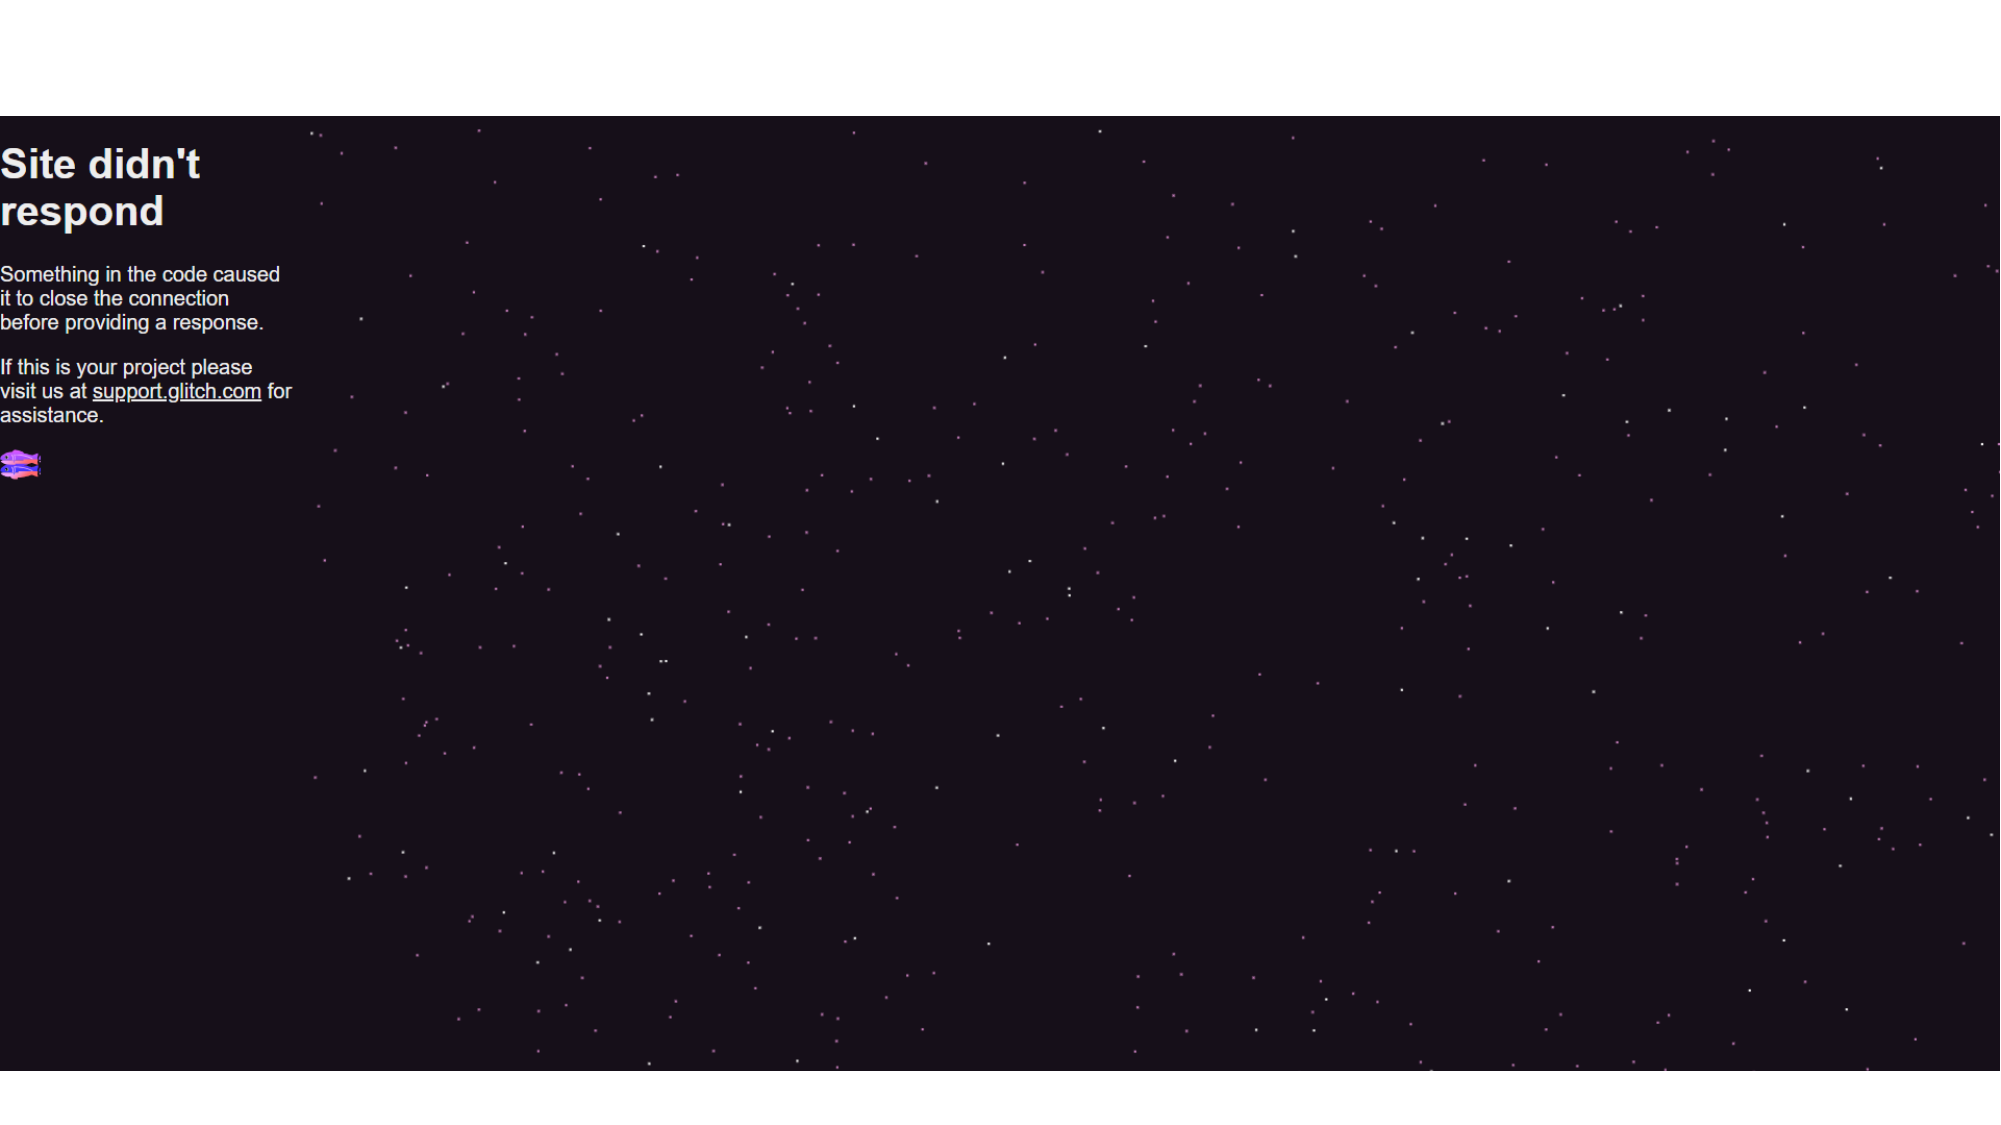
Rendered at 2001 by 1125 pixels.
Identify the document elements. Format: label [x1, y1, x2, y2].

picture [0, 116, 2000, 1071]
